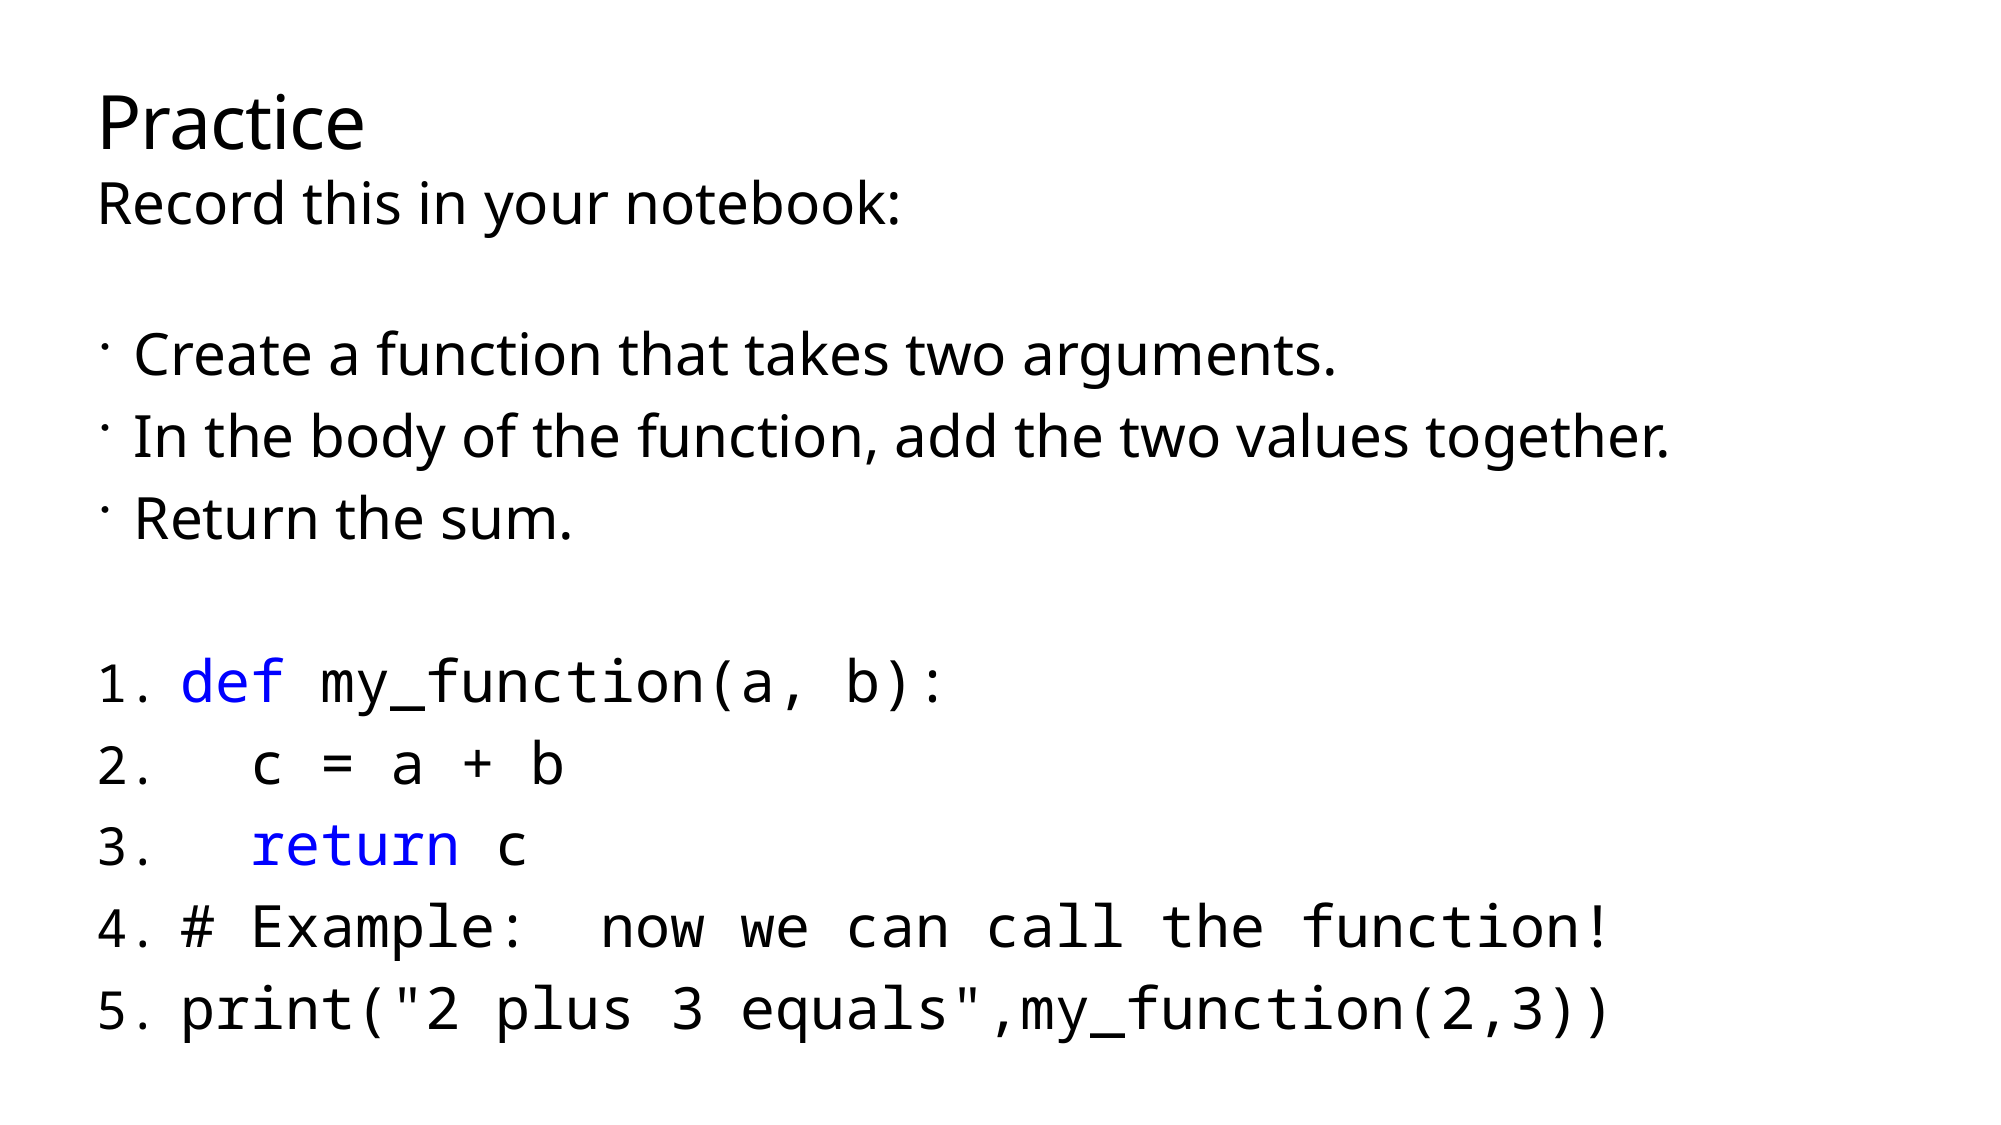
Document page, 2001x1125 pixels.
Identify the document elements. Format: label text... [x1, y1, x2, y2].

title Practice [96, 75, 1904, 165]
list Record this in your notebook: Create a function that takes two arguments. In the body of the function, add the two values together. Return the sum. def my_function(a, b): c = a + b return c # Example: now we can call the function! print("2 plus 3 equals",my_function(2,3)) [96, 165, 1904, 1071]
